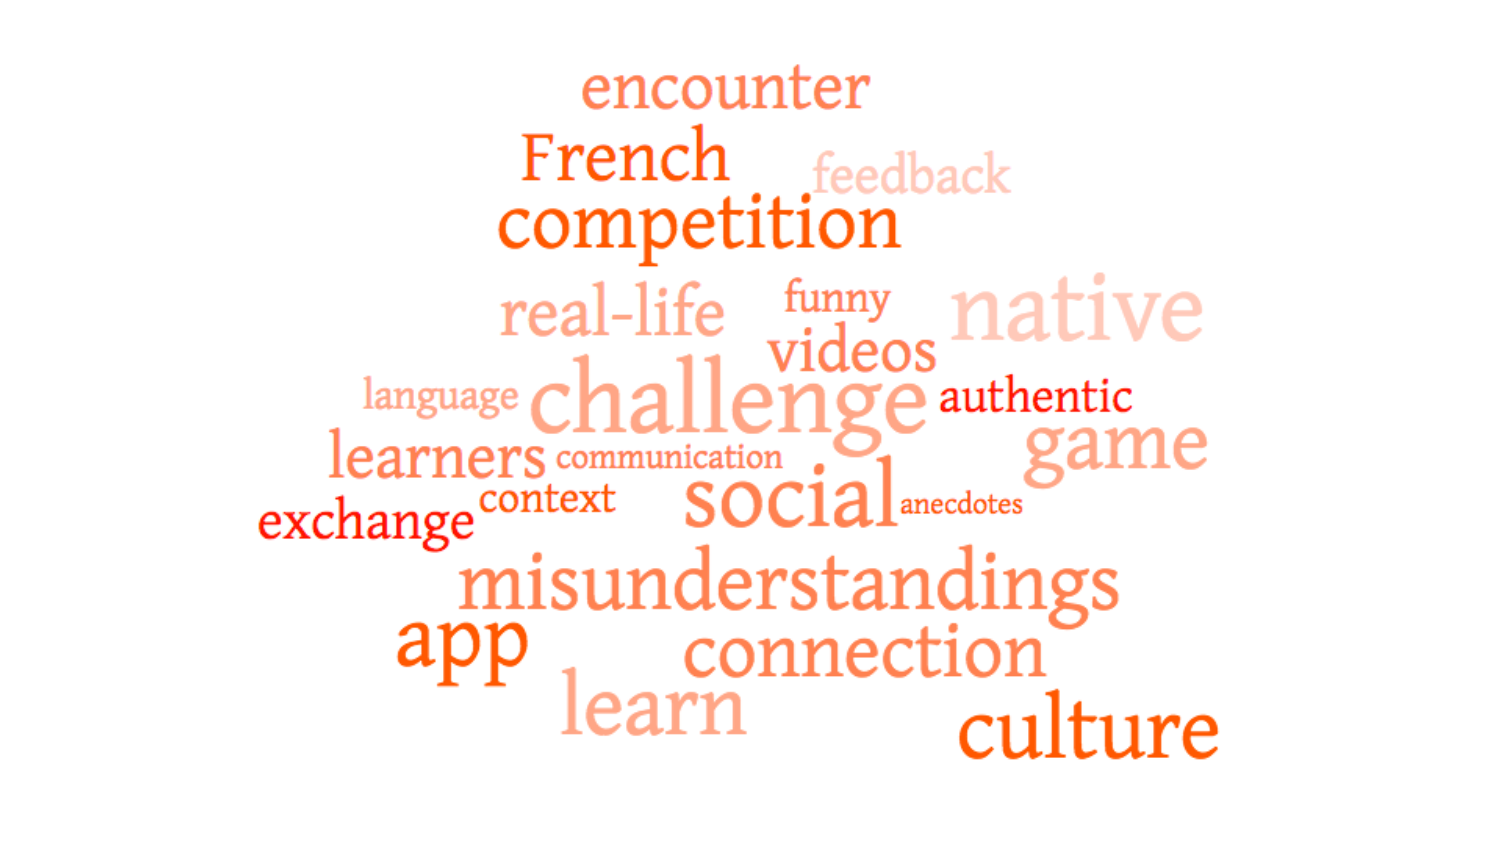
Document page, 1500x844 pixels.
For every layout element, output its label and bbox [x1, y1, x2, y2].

picture [112, 24, 1343, 783]
